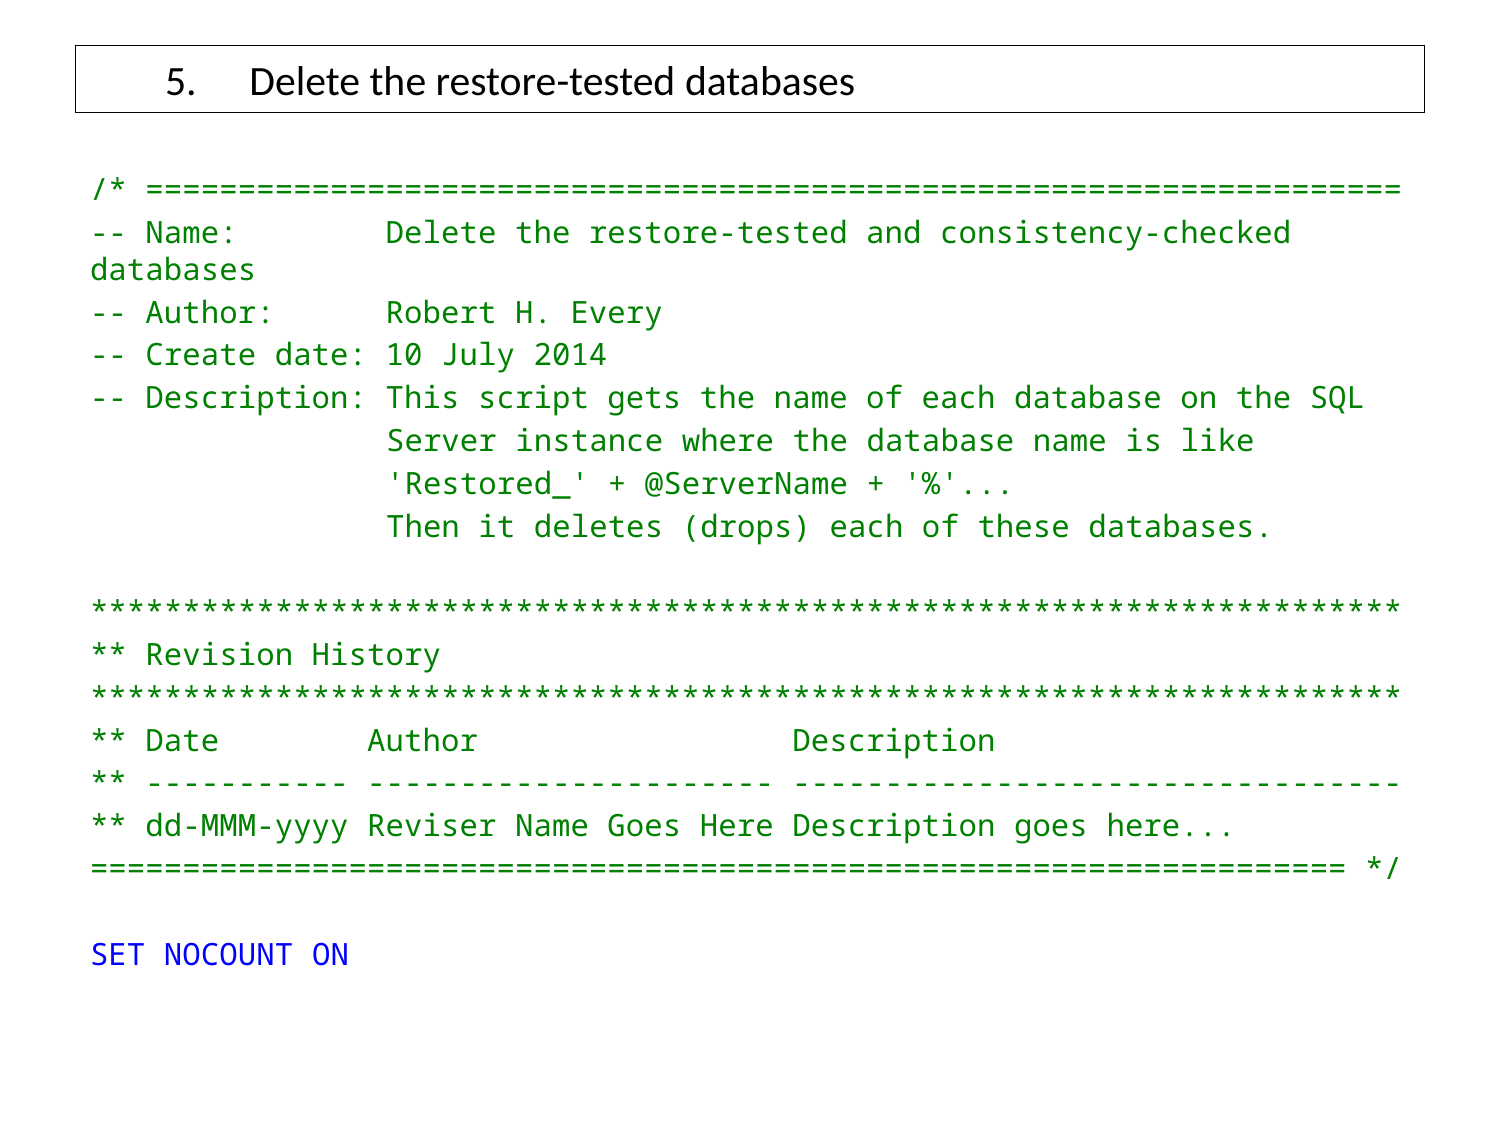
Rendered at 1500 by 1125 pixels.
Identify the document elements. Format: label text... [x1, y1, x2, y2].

title Delete the restore-tested databases [75, 45, 1425, 113]
list /* ==================================================================== -- Name: Delete the restore-tested and consistency-checked databases -- Author: Robert H. Every -- Create date: 10 July 2014 -- Description: This script gets the name of each database on the SQL Server instance where the database name is like 'Restored_' + @ServerName + '%'... Then it deletes (drops) each of these databases. *********************************************************************** ** Revision History *********************************************************************** ** Date Author Description ** ----------- ---------------------- --------------------------------- ** dd-MMM-yyyy Reviser Name Goes Here Description goes here... ==================================================================== */ SET NOCOUNT ON [75, 162, 1425, 1005]
